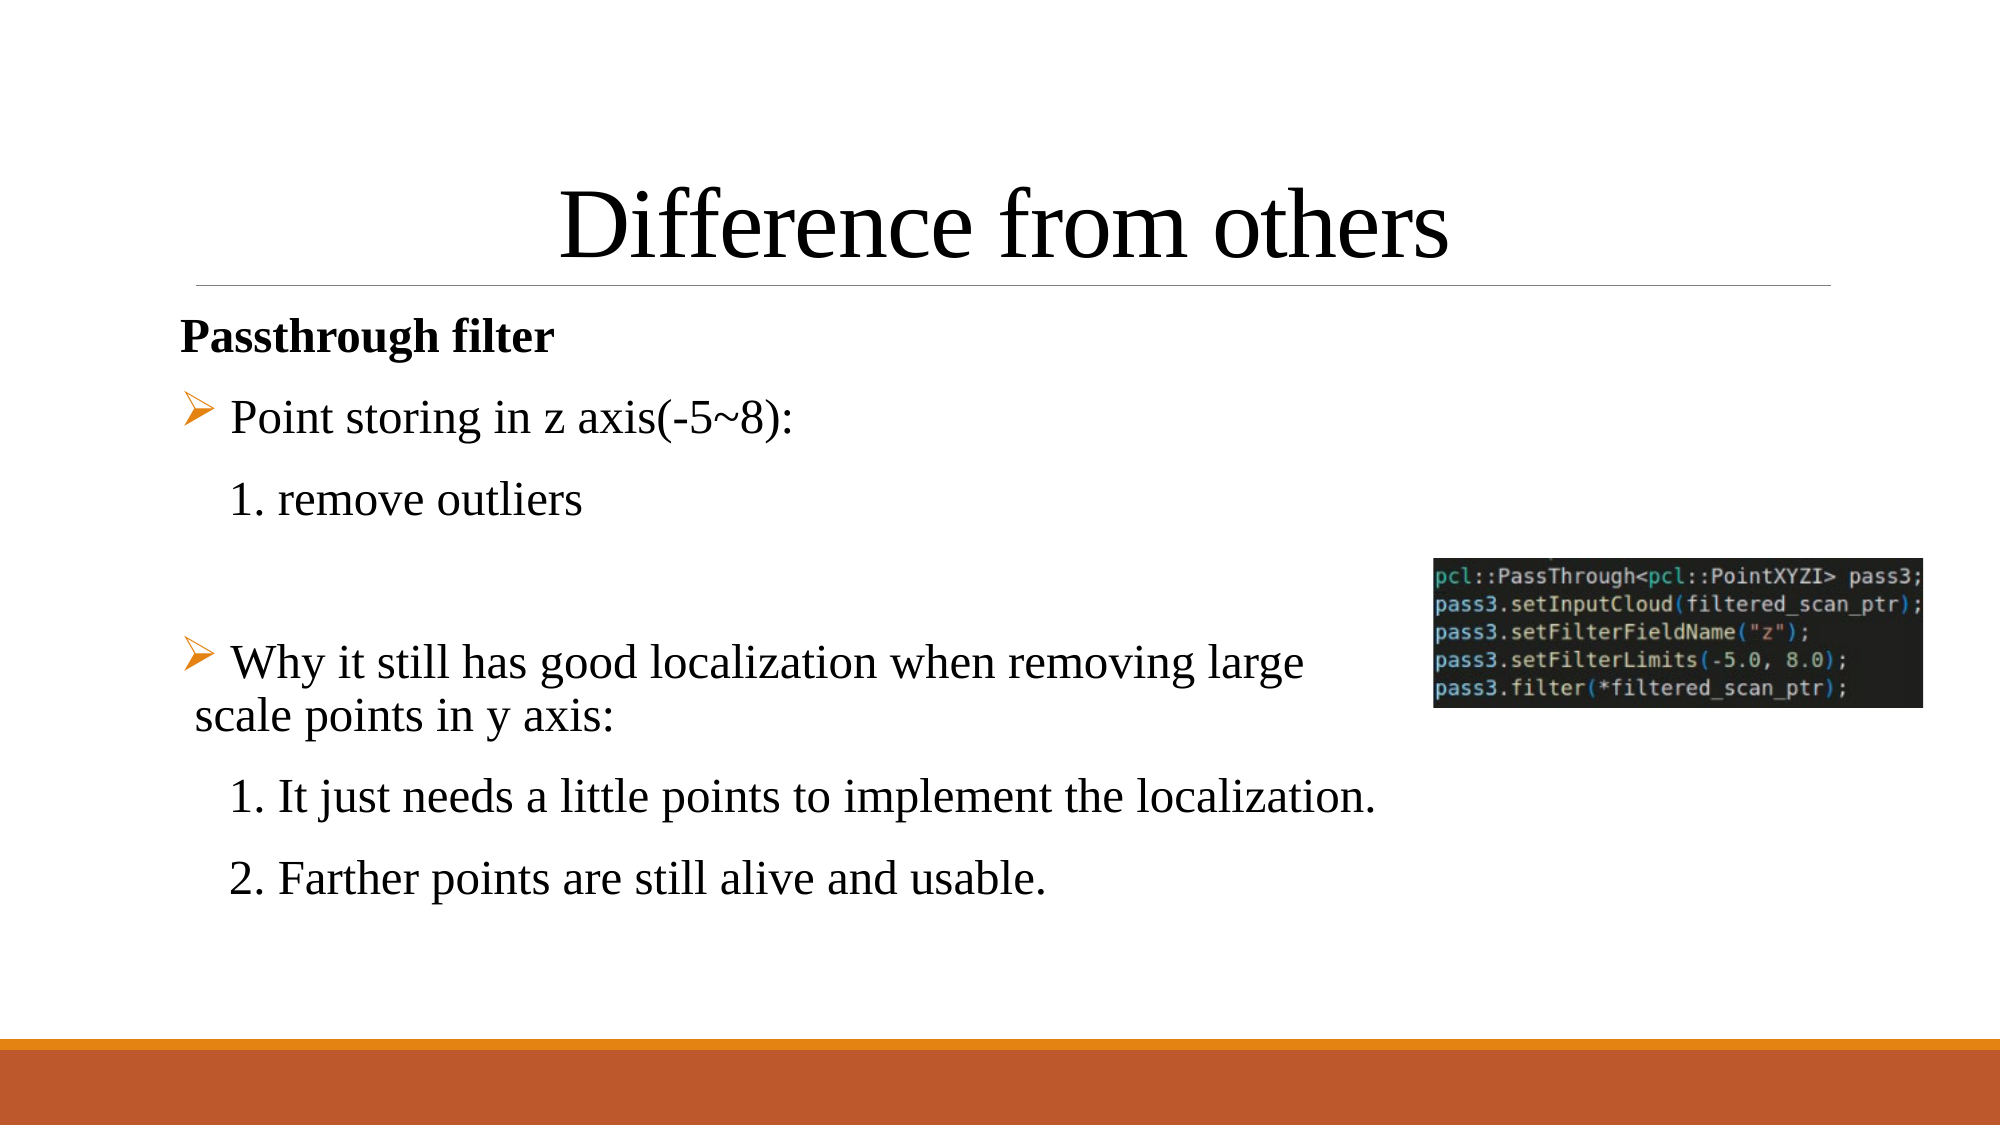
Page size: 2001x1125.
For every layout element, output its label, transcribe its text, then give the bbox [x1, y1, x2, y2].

picture [1432, 557, 1924, 708]
list Passthrough filter Point storing in z axis(-5~8): 1. remove outliers Why it still has good localization when removing large scale points in y axis: 1. It just needs a little points to implement the localization. 2. Farther points are still alive and usable. [180, 302, 1407, 963]
title Difference from others [180, 47, 1830, 285]
